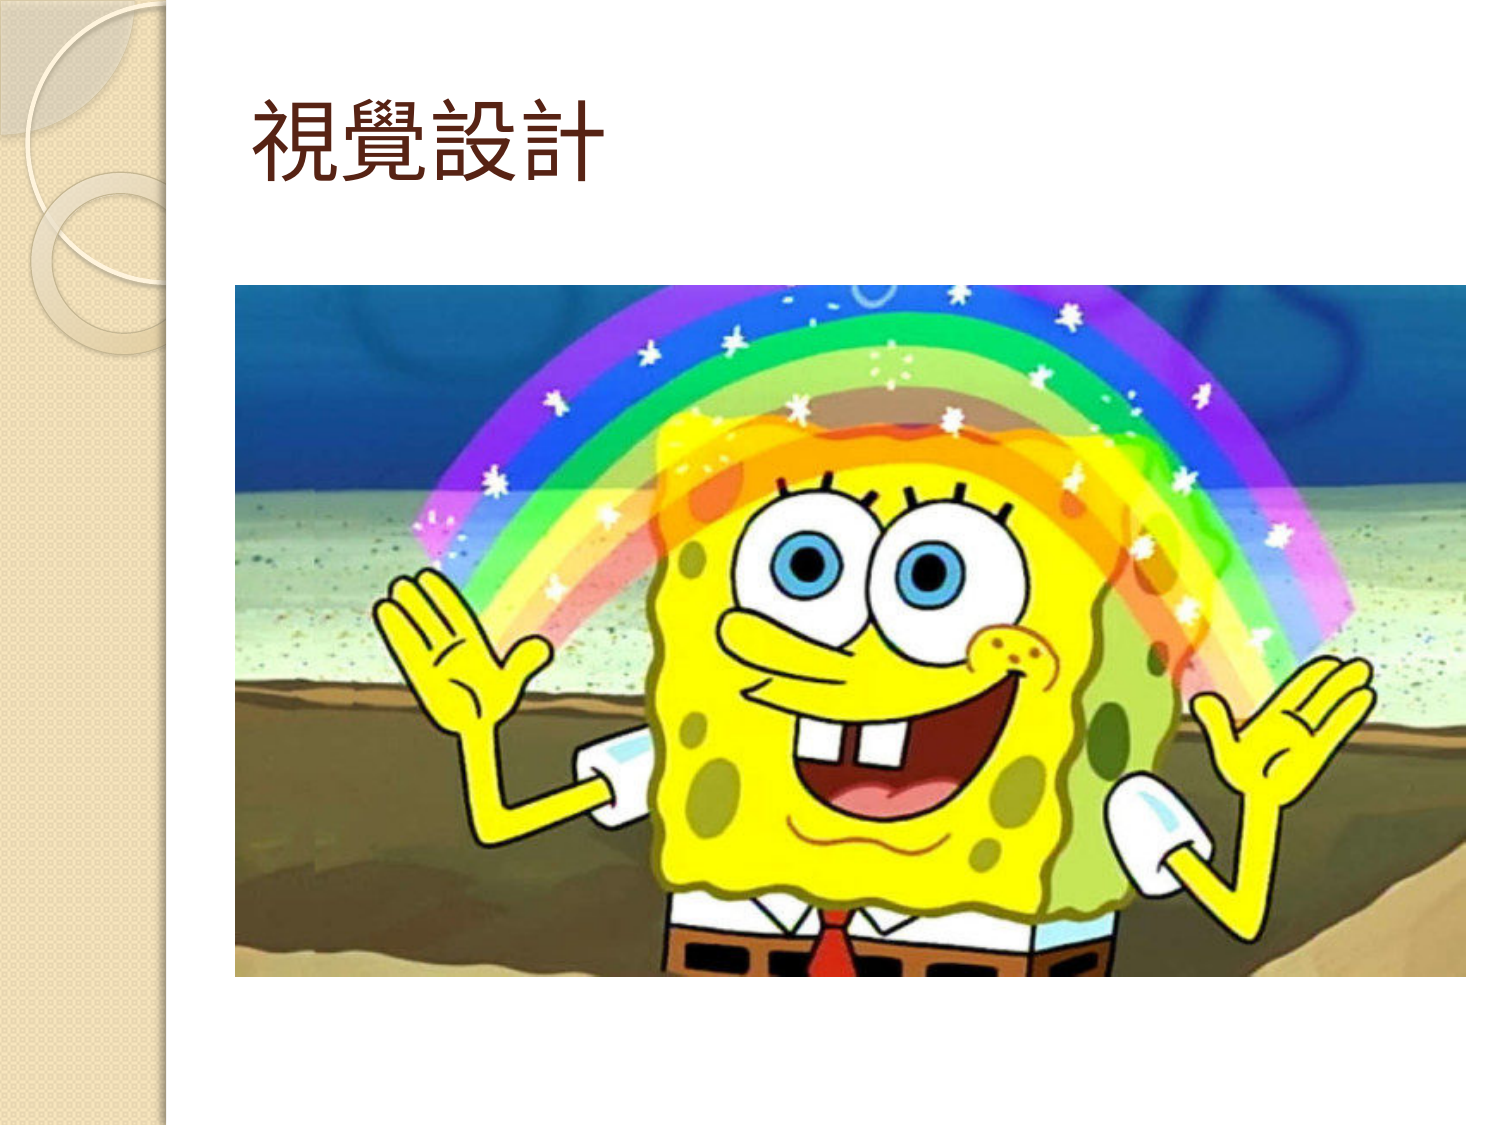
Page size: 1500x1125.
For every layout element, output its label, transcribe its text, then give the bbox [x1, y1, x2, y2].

title 視覺設計 [235, 45, 1466, 233]
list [235, 285, 1466, 978]
